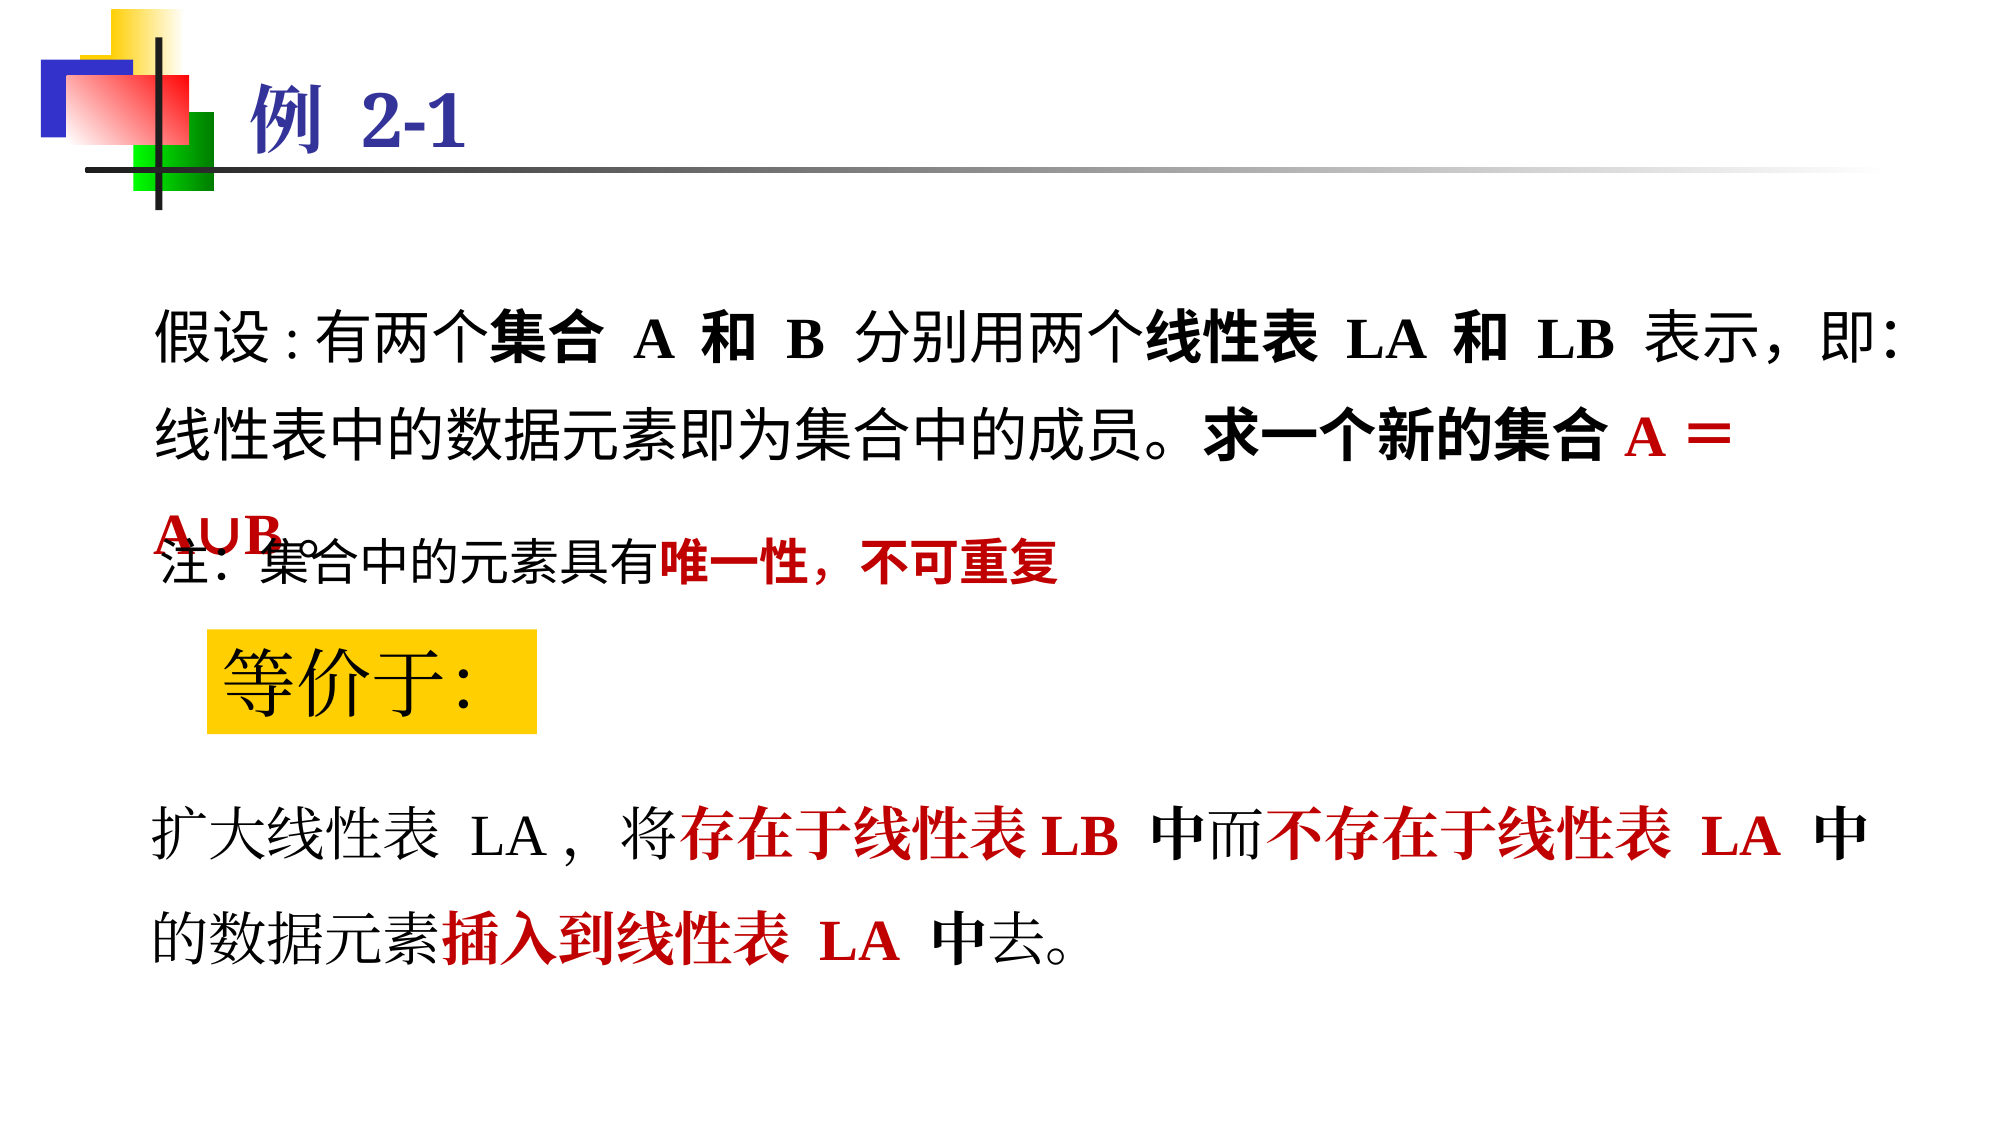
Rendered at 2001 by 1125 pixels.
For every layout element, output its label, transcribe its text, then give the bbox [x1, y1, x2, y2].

text_box 假设:有两个集合 A 和 B 分别用两个线性表 LA 和 LB 表示，即：线性表中的数据元素即为集合中的成员。求一个新的集合A＝A∪B。 [139, 264, 1961, 574]
text_box 扩大线性表 LA，将存在于线性表LB 中而不存在于线性表 LA 中的数据元素插入到线性表 LA 中去。 [135, 754, 1937, 980]
text_box 注：集合中的元素具有唯一性，不可重复 [144, 498, 1503, 598]
text_box 等价于： [207, 629, 537, 735]
text_box 例 2-1 [234, 64, 484, 170]
